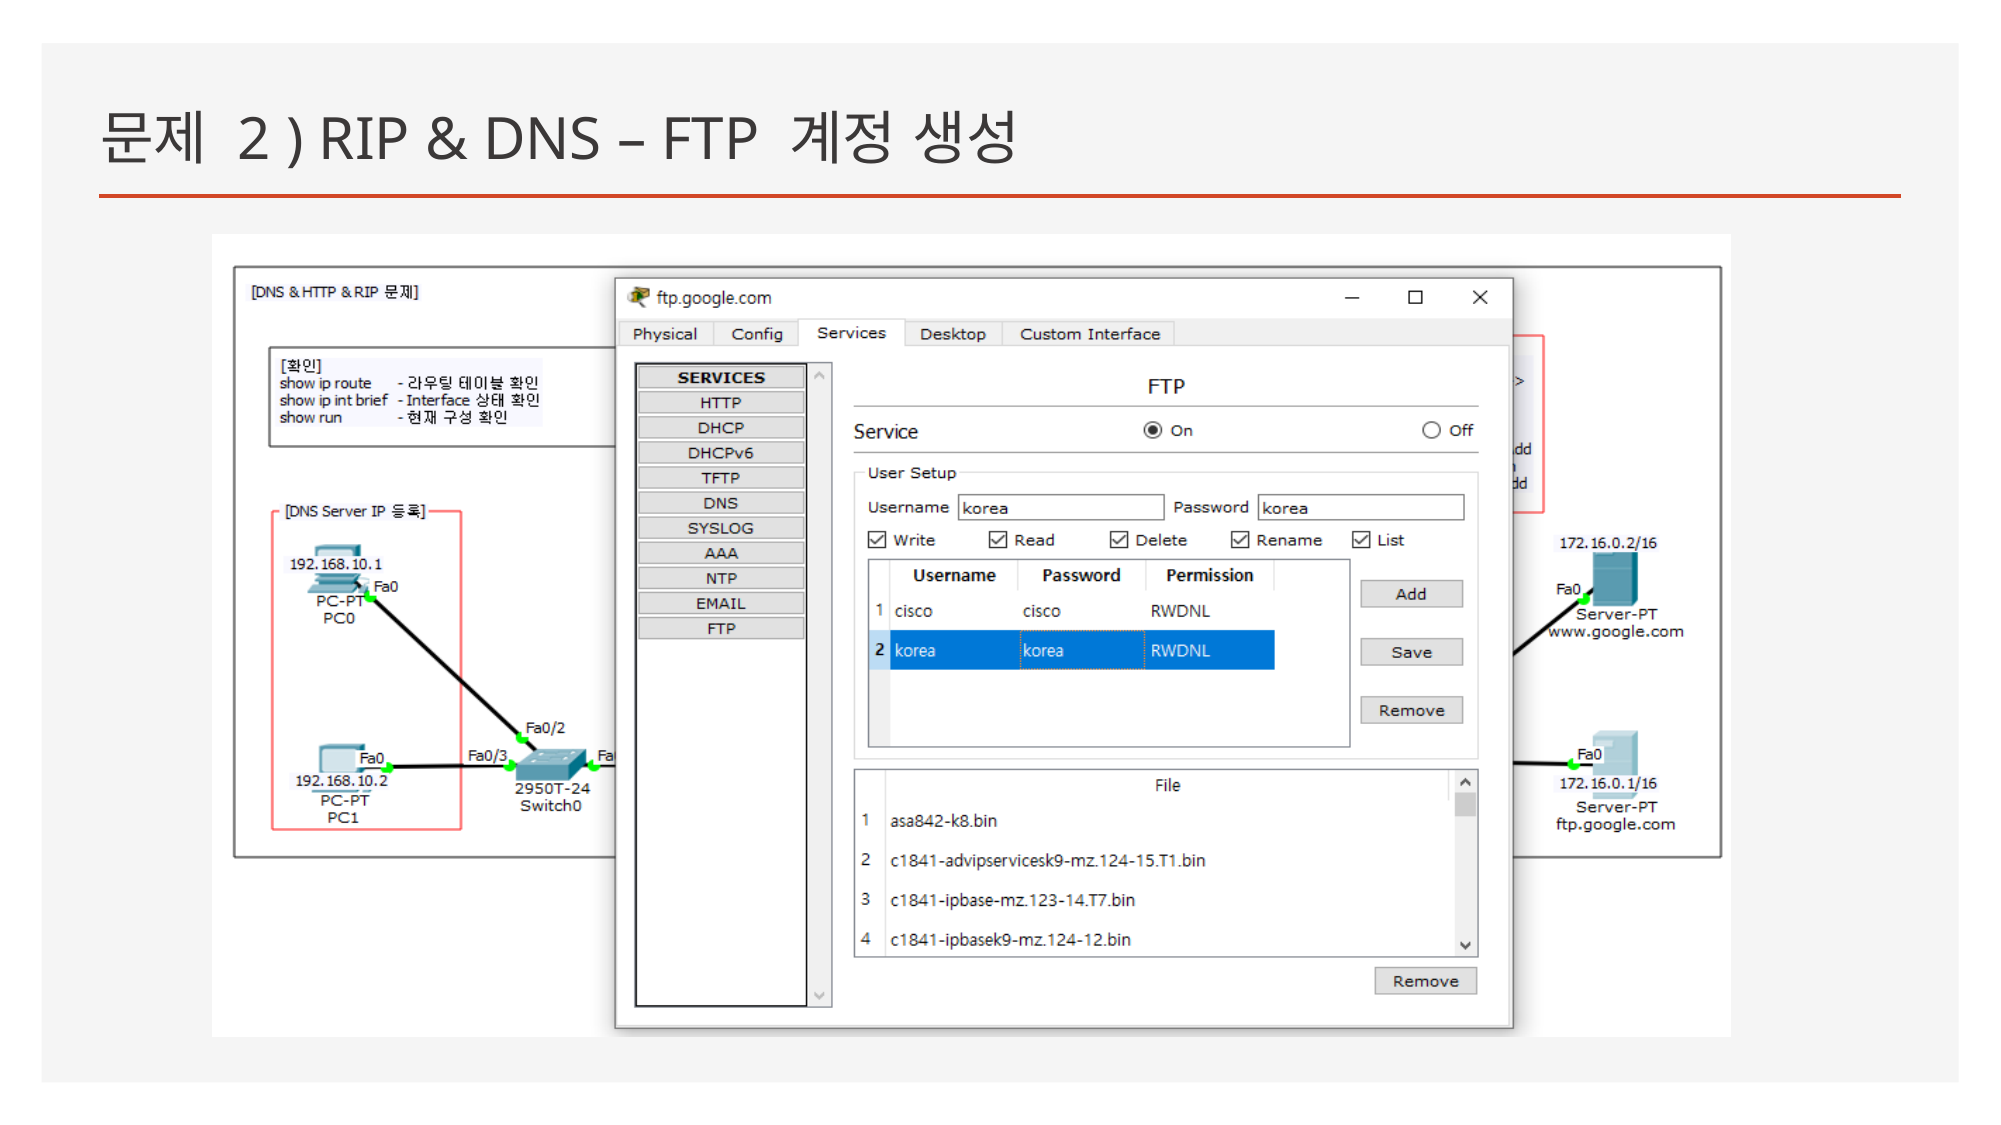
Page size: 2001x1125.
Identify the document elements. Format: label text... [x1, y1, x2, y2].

title 문제 2 ) RIP & DNS – FTP 계정 생성 [85, 73, 1900, 179]
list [211, 234, 1731, 1037]
